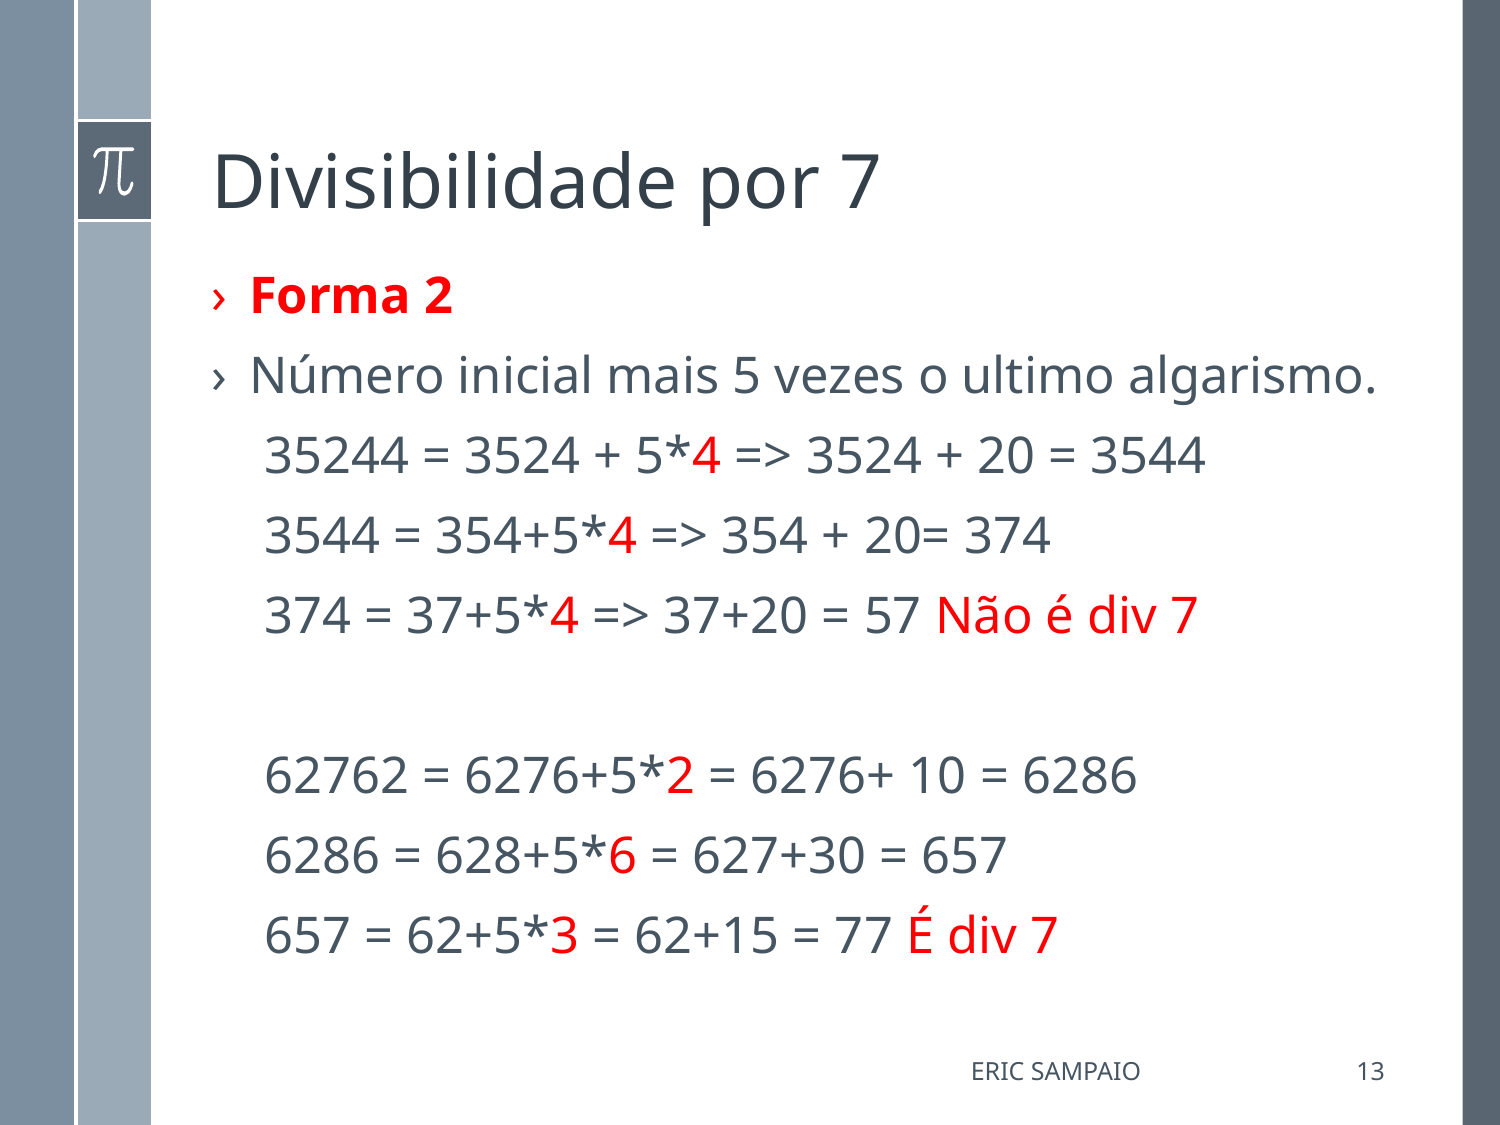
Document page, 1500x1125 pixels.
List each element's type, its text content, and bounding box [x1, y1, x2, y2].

title Divisibilidade por 7 [196, 29, 1400, 233]
list Forma 2 Número inicial mais 5 vezes o ultimo algarismo. 35244 = 3524 + 5*4 => 3524 + 20 = 3544 3544 = 354+5*4 => 354 + 20= 374 374 = 37+5*4 => 37+20 = 57 Não é div 7 62762 = 6276+5*2 = 6276+ 10 = 6286 6286 = 628+5*6 = 627+30 = 657 657 = 62+5*3 = 62+15 = 77 É div 7 [196, 262, 1400, 1013]
slide_number 13 [1325, 1042, 1400, 1103]
footer Eric Sampaio [811, 1042, 1301, 1103]
